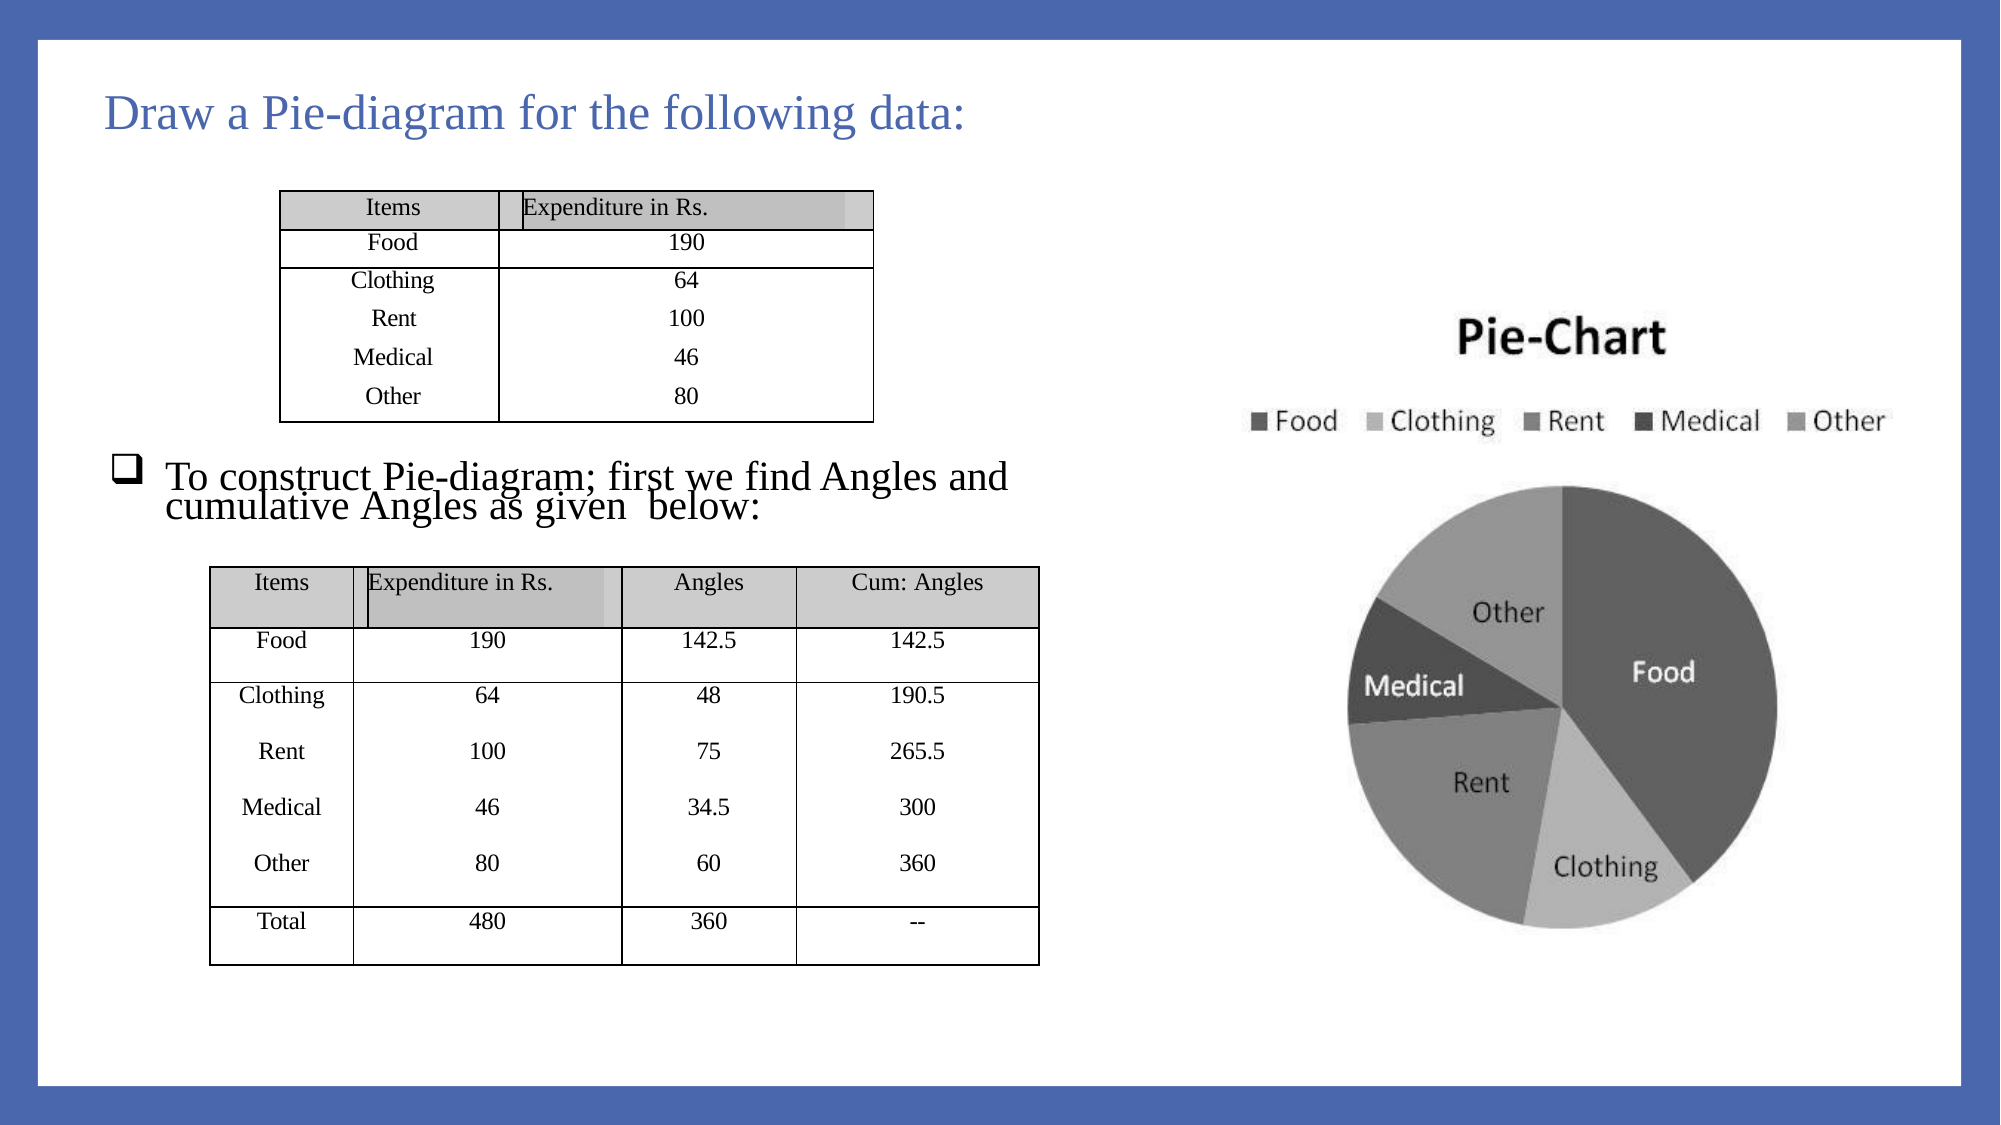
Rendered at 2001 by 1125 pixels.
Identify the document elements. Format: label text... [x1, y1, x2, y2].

table_cell 142.5 [797, 629, 1038, 682]
table_cell 46 [354, 794, 621, 850]
table_cell 190 [500, 231, 873, 267]
table_header Expenditure in Rs. [524, 192, 845, 229]
table_header [845, 192, 873, 229]
table_header Expenditure in Rs. [369, 568, 604, 627]
table_cell 142.5 [623, 629, 796, 682]
table_cell 190 [354, 629, 621, 682]
table_header Cum: Angles [797, 568, 1038, 627]
table_cell 80 [500, 382, 873, 421]
table_cell -- [797, 908, 1038, 964]
table_cell Food [211, 629, 353, 682]
table_cell 480 [354, 908, 621, 964]
table_cell 300 [797, 794, 1038, 850]
table_cell 265.5 [797, 738, 1038, 794]
table_cell 46 [500, 344, 873, 382]
table_cell 100 [354, 738, 621, 794]
table_cell 64 [500, 269, 873, 306]
table_cell Rent [281, 306, 498, 344]
table_cell 190.5 [797, 683, 1038, 738]
table_cell Medical [211, 794, 353, 850]
table_cell Clothing [281, 269, 498, 306]
table_cell Other [281, 382, 498, 421]
table_cell 64 [354, 683, 621, 738]
list Draw a Pie-diagram for the following data: [81, 79, 1808, 1000]
table_header Angles [623, 568, 796, 627]
picture [1240, 310, 1893, 936]
text_box To construct Pie-diagram; first we find Angles and cumulative Angles as given below: [106, 466, 1156, 528]
table_header [604, 568, 621, 627]
table_header [500, 192, 522, 229]
table_cell Food [281, 231, 498, 267]
table_cell 48 [623, 683, 796, 738]
table_cell Total [211, 908, 353, 964]
table_cell Other [211, 850, 353, 906]
table_cell Medical [281, 344, 498, 382]
table_header Items [281, 192, 498, 229]
table_header Items [211, 568, 353, 627]
table_cell 75 [623, 738, 796, 794]
table_cell 360 [797, 850, 1038, 906]
table_cell 34.5 [623, 794, 796, 850]
table_cell 60 [623, 850, 796, 906]
table_header [354, 568, 367, 627]
table_cell 360 [623, 908, 796, 964]
table_cell 80 [354, 850, 621, 906]
table_cell Rent [211, 738, 353, 794]
table_cell 100 [500, 306, 873, 344]
table_cell Clothing [211, 683, 353, 738]
